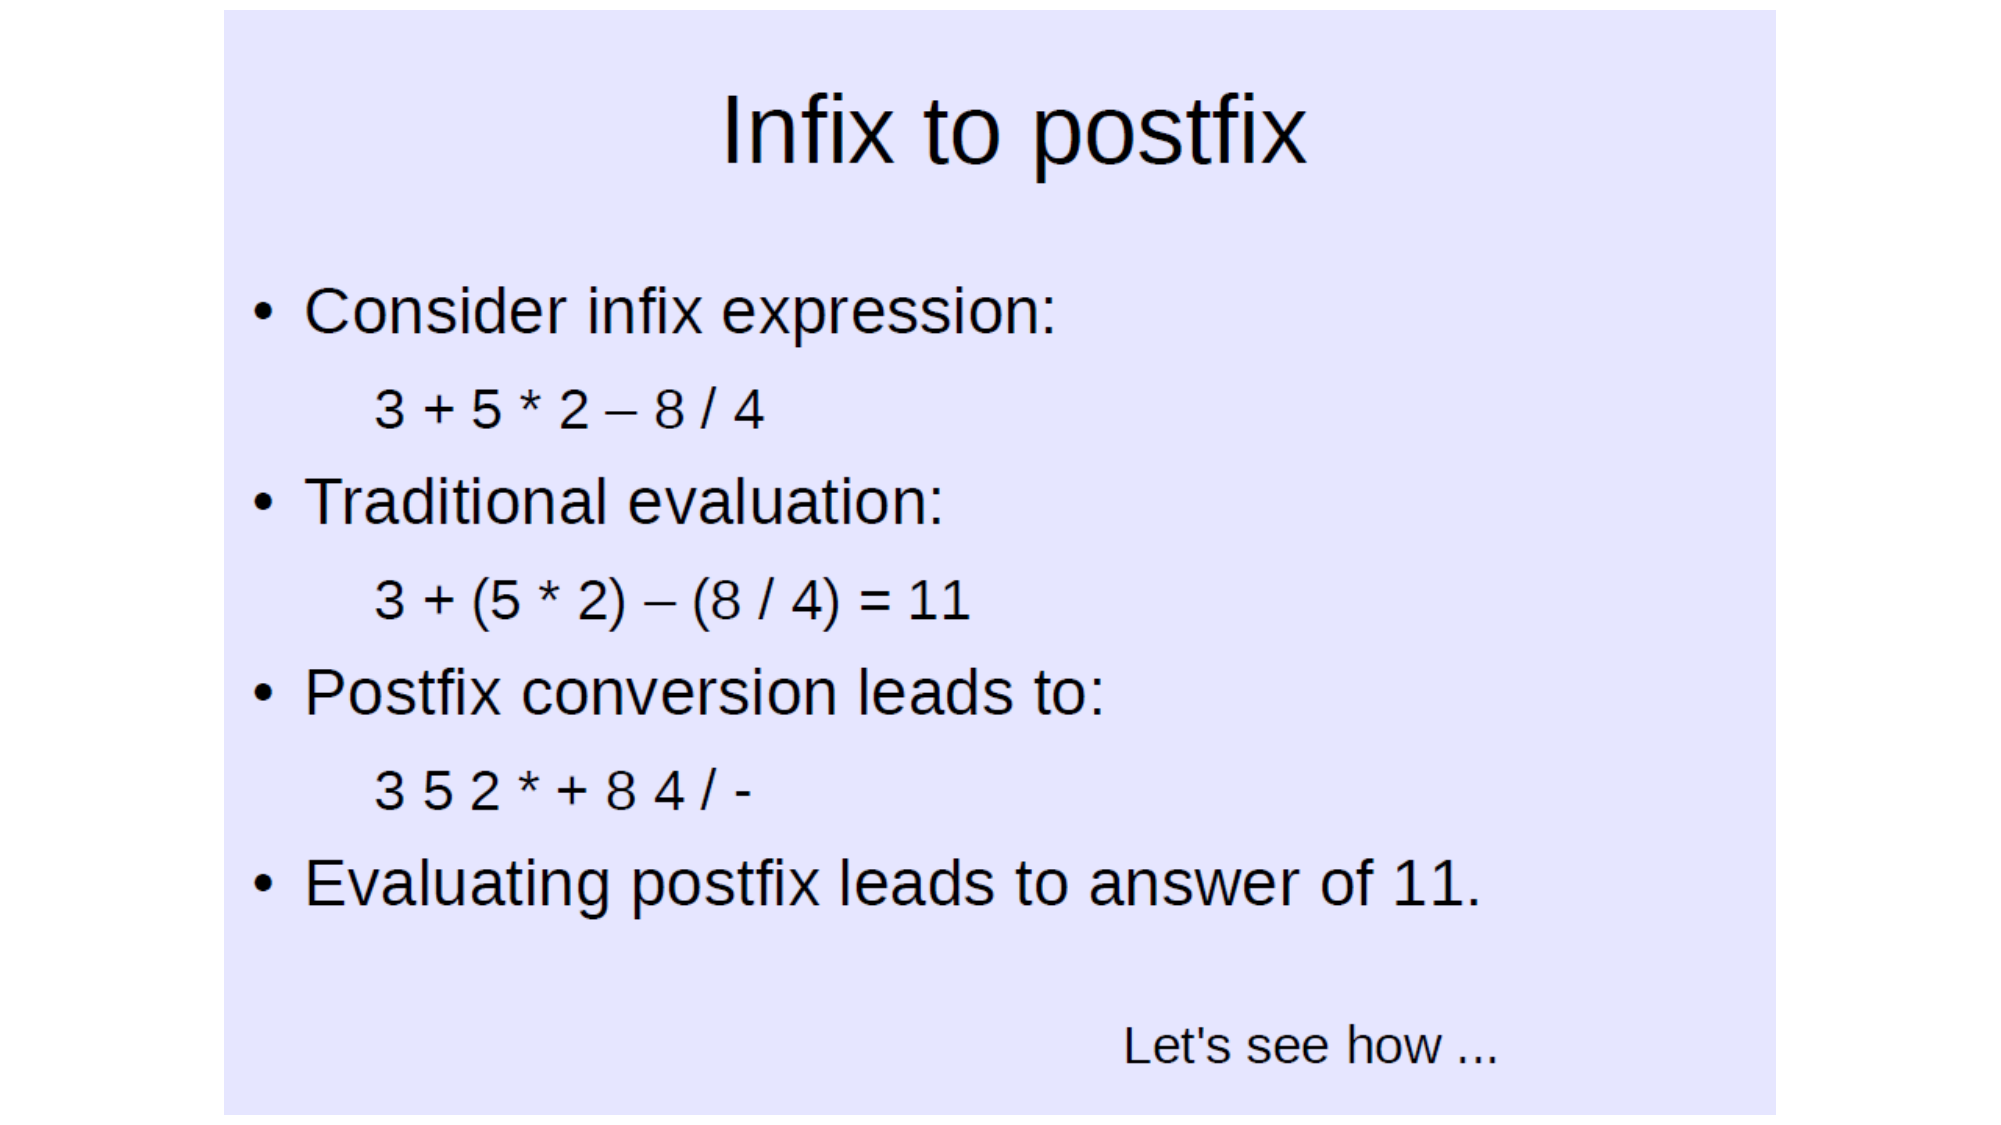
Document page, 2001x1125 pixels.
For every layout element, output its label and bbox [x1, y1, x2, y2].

picture [224, 10, 1776, 1115]
